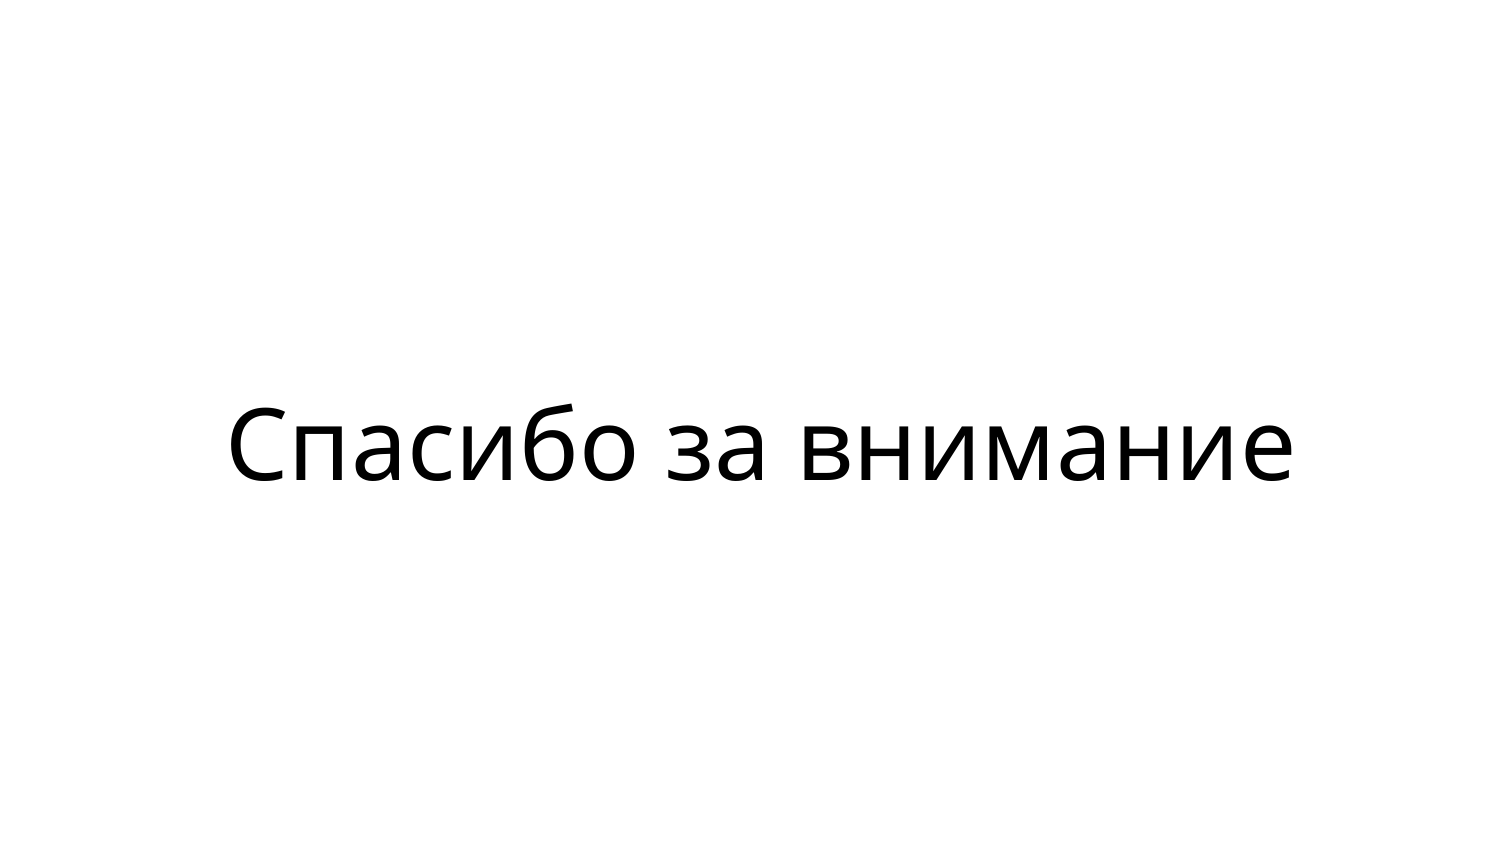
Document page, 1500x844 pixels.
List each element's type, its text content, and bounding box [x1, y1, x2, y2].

title Спасибо за внимание [62, 365, 1461, 460]
